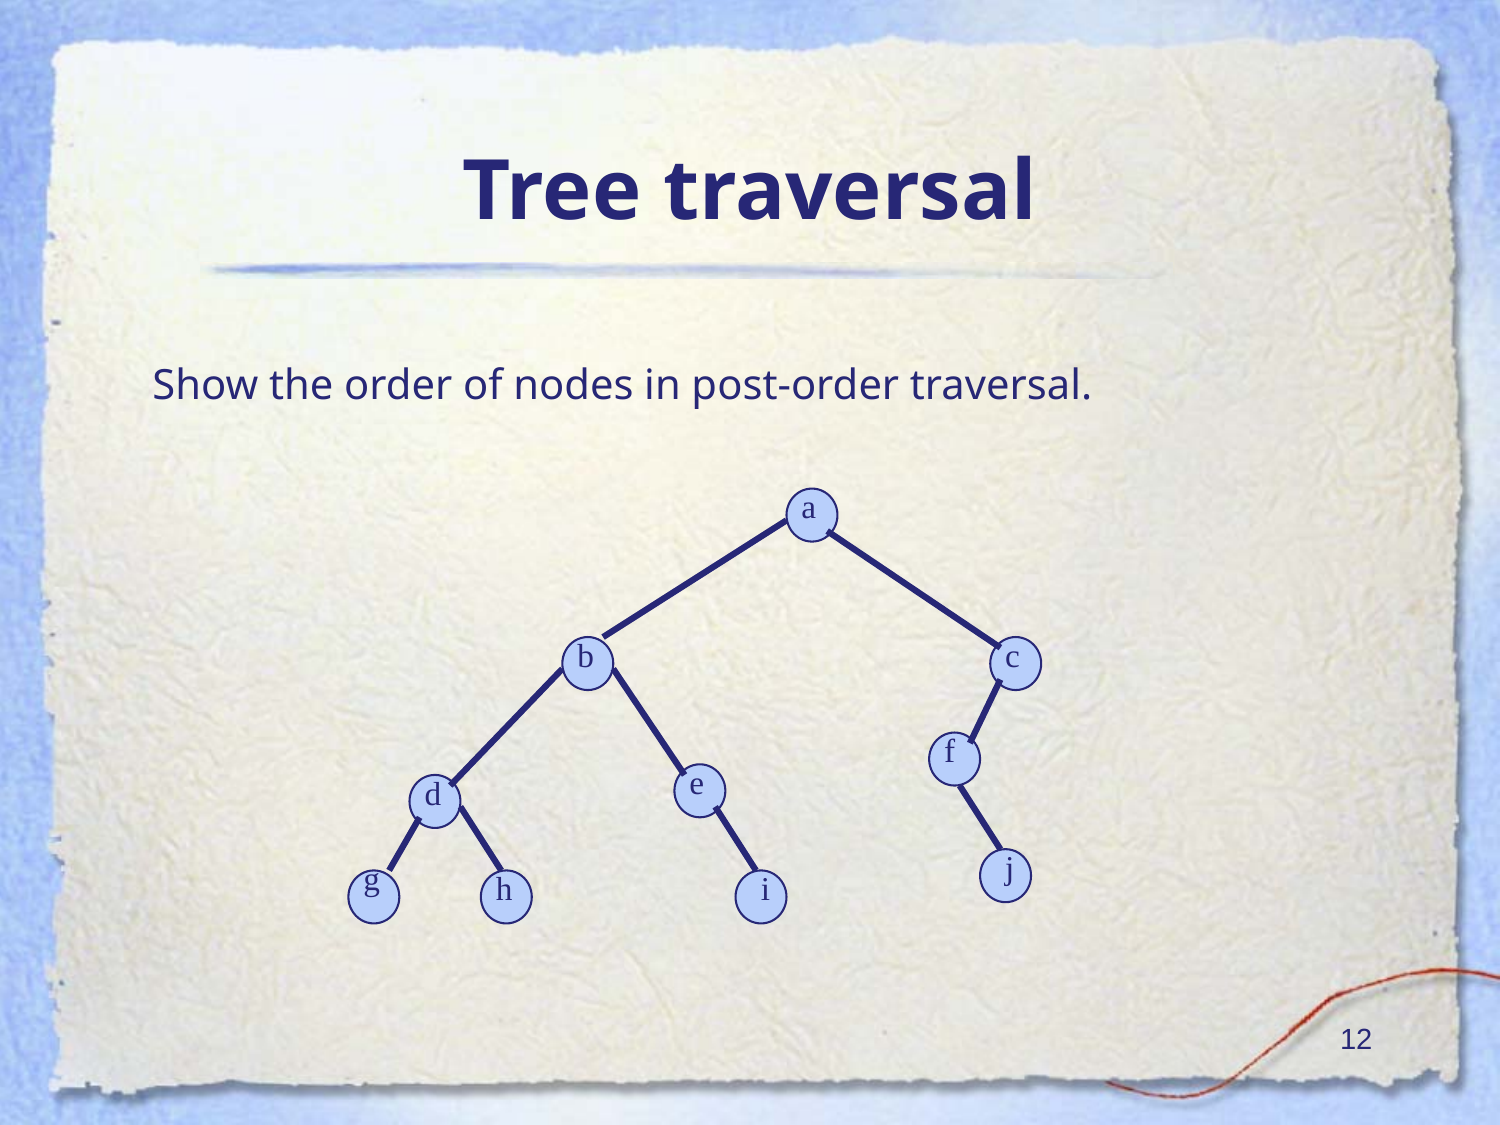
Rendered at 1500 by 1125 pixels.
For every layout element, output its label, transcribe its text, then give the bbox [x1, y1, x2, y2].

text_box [348, 477, 1093, 924]
picture [0, 0, 1500, 1125]
title Tree traversal [112, 80, 1388, 244]
slide_number ‹#› [1074, 1012, 1388, 1088]
list Show the order of nodes in post-order traversal. [137, 349, 1412, 532]
